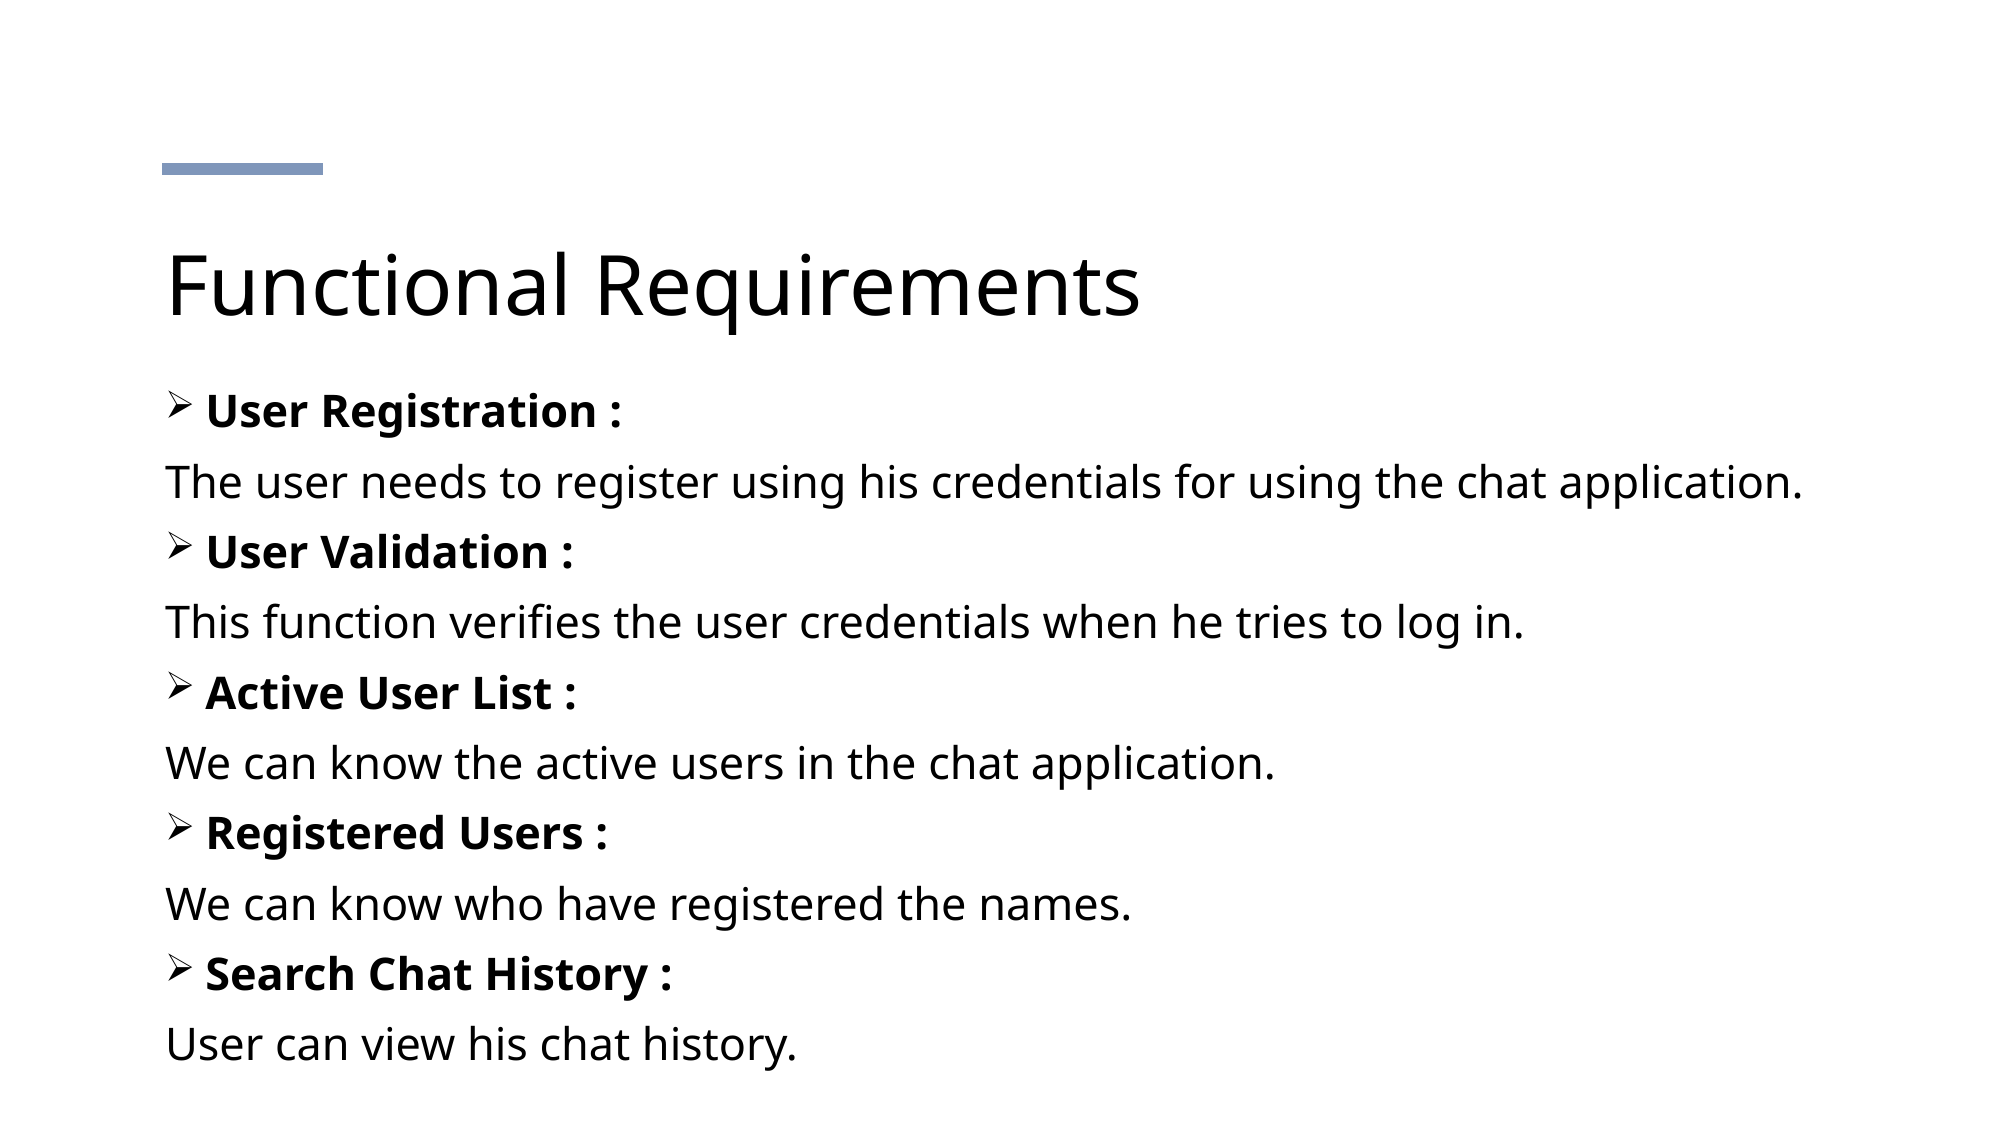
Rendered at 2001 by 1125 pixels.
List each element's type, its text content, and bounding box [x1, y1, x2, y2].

title Functional Requirements [150, 224, 1850, 364]
list User Registration : The user needs to register using his credentials for using the chat application. User Validation : This function verifies the user credentials when he tries to log in. Active User List : We can know the active users in the chat application. Registered Users : We can know who have registered the names. Search Chat History : User can view his chat history. [150, 364, 1850, 1125]
